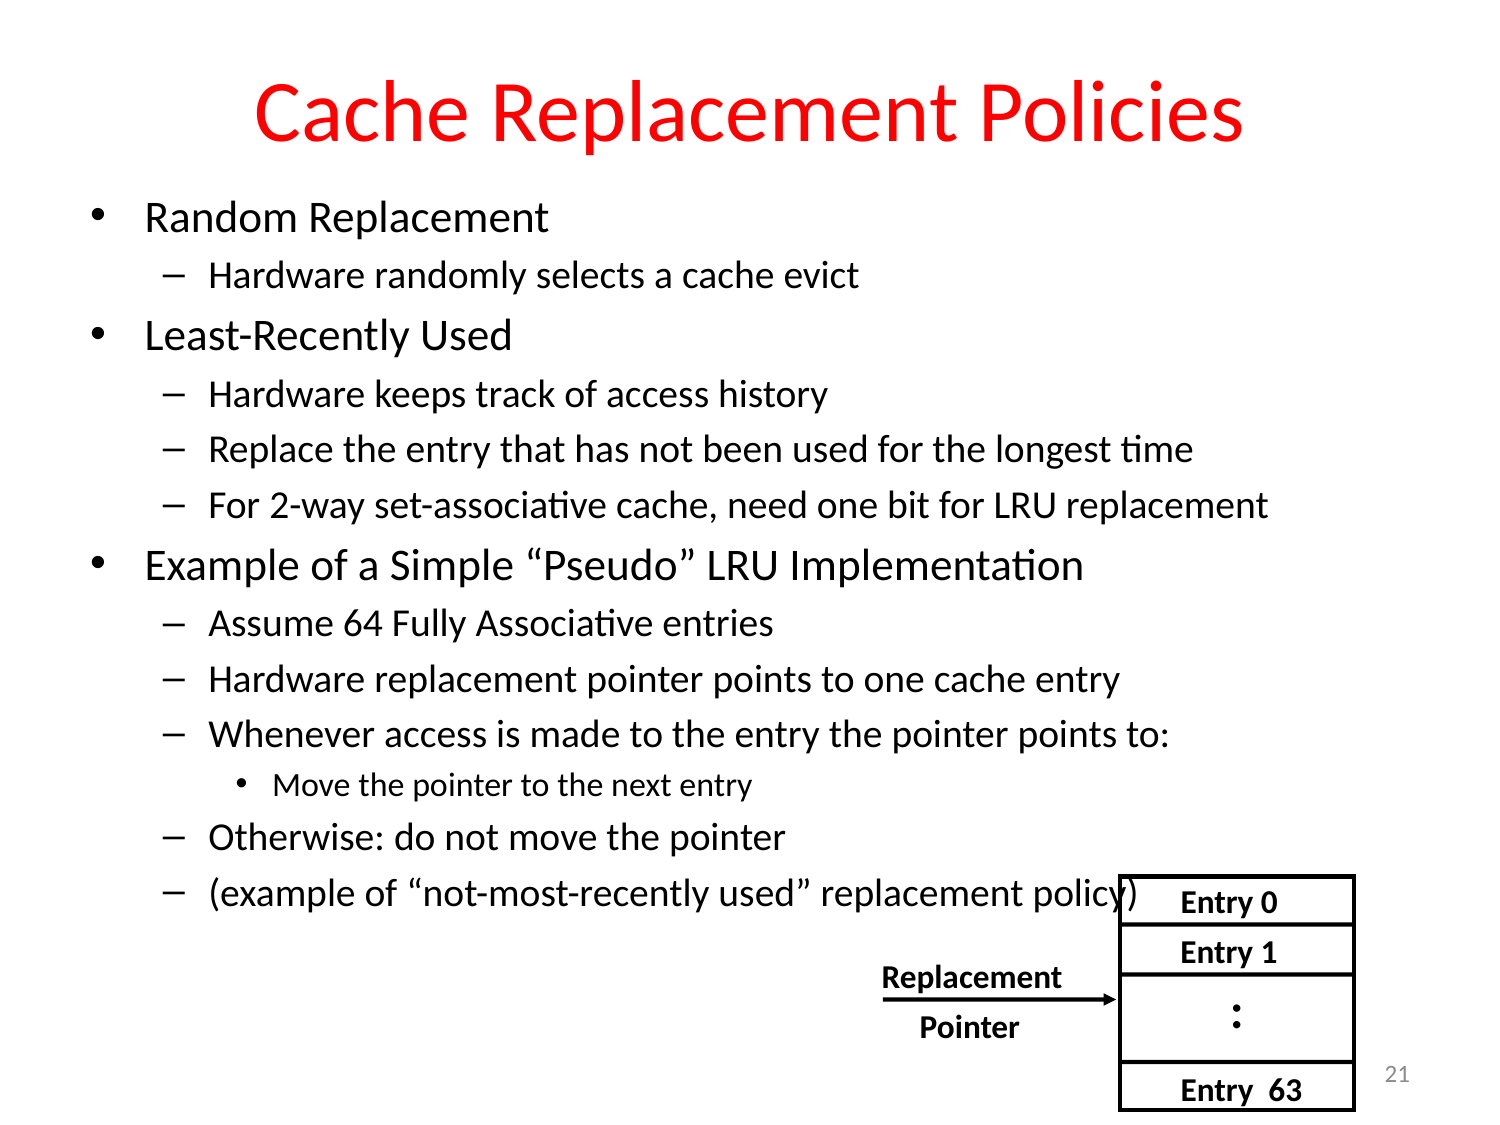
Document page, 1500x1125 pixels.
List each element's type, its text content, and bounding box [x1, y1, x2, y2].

title Cache Replacement Policies [75, 45, 1425, 167]
list Random Replacement Hardware randomly selects a cache evict Least-Recently Used Hardware keeps track of access history Replace the entry that has not been used for the longest time For 2-way set-associative cache, need one bit for LRU replacement Example of a Simple “Pseudo” LRU Implementation Assume 64 Fully Associative entries Hardware replacement pointer points to one cache entry Whenever access is made to the entry the pointer points to: Move the pointer to the next entry Otherwise: do not move the pointer (example of “not-most-recently used” replacement policy) [75, 179, 1425, 922]
slide_number 21 [1358, 1042, 1425, 1103]
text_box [864, 873, 1354, 1117]
